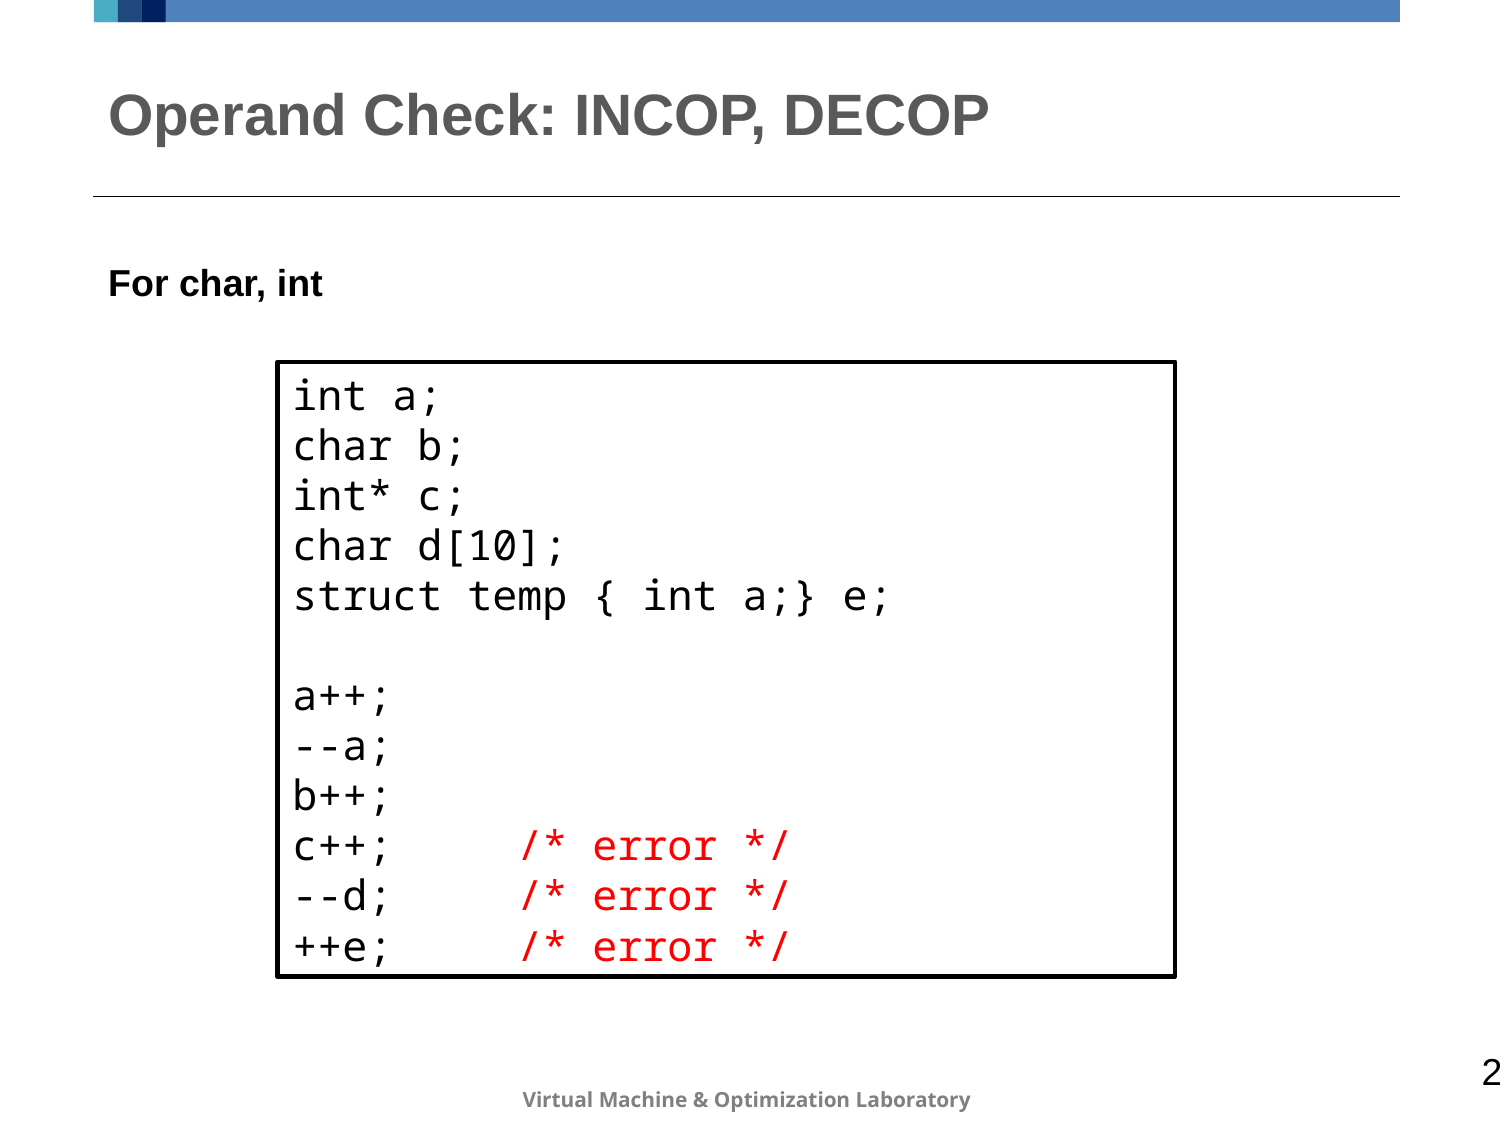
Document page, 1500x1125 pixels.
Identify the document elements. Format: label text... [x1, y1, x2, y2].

text_box int a; char b; int* c; char d[10]; struct temp { int a;} e; a++; --a; b++; c++; /* error */ --d; /* error */ ++e; /* error */ [275, 360, 1177, 979]
list For char, int [93, 251, 1400, 1052]
title Operand Check: INCOP, DECOP [93, 55, 1400, 169]
